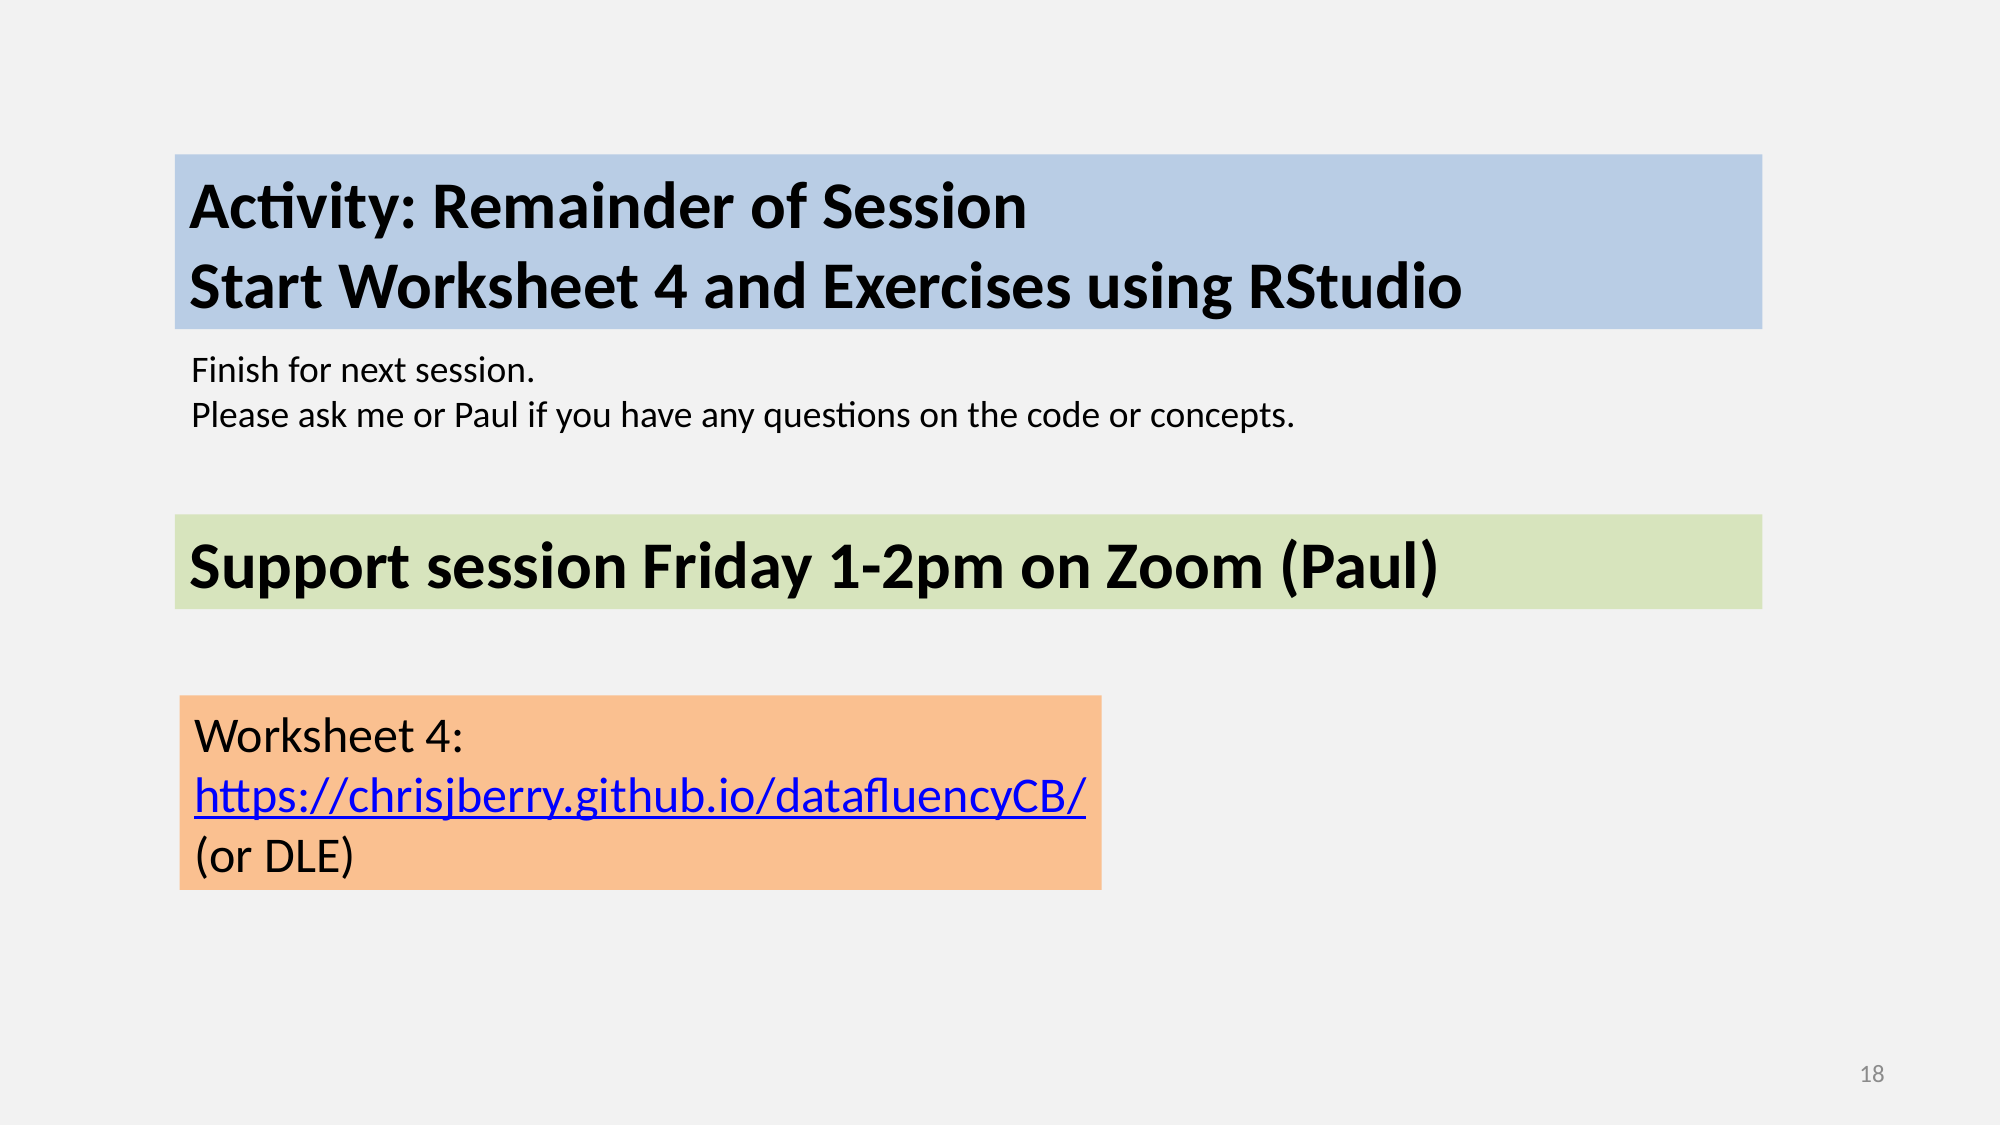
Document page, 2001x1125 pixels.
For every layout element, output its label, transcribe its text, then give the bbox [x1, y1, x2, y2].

text_box Finish for next session. Please ask me or Paul if you have any questions on the code or concepts. [176, 337, 1313, 443]
text_box Worksheet 4: https://chrisjberry.github.io/datafluencyCB/ (or DLE) [179, 695, 1102, 890]
slide_number 18 [1433, 1042, 1900, 1103]
text_box Activity: Remainder of Session Start Worksheet 4 and Exercises using RStudio [174, 154, 1763, 330]
text_box Support session Friday 1-2pm on Zoom (Paul) [174, 514, 1763, 610]
